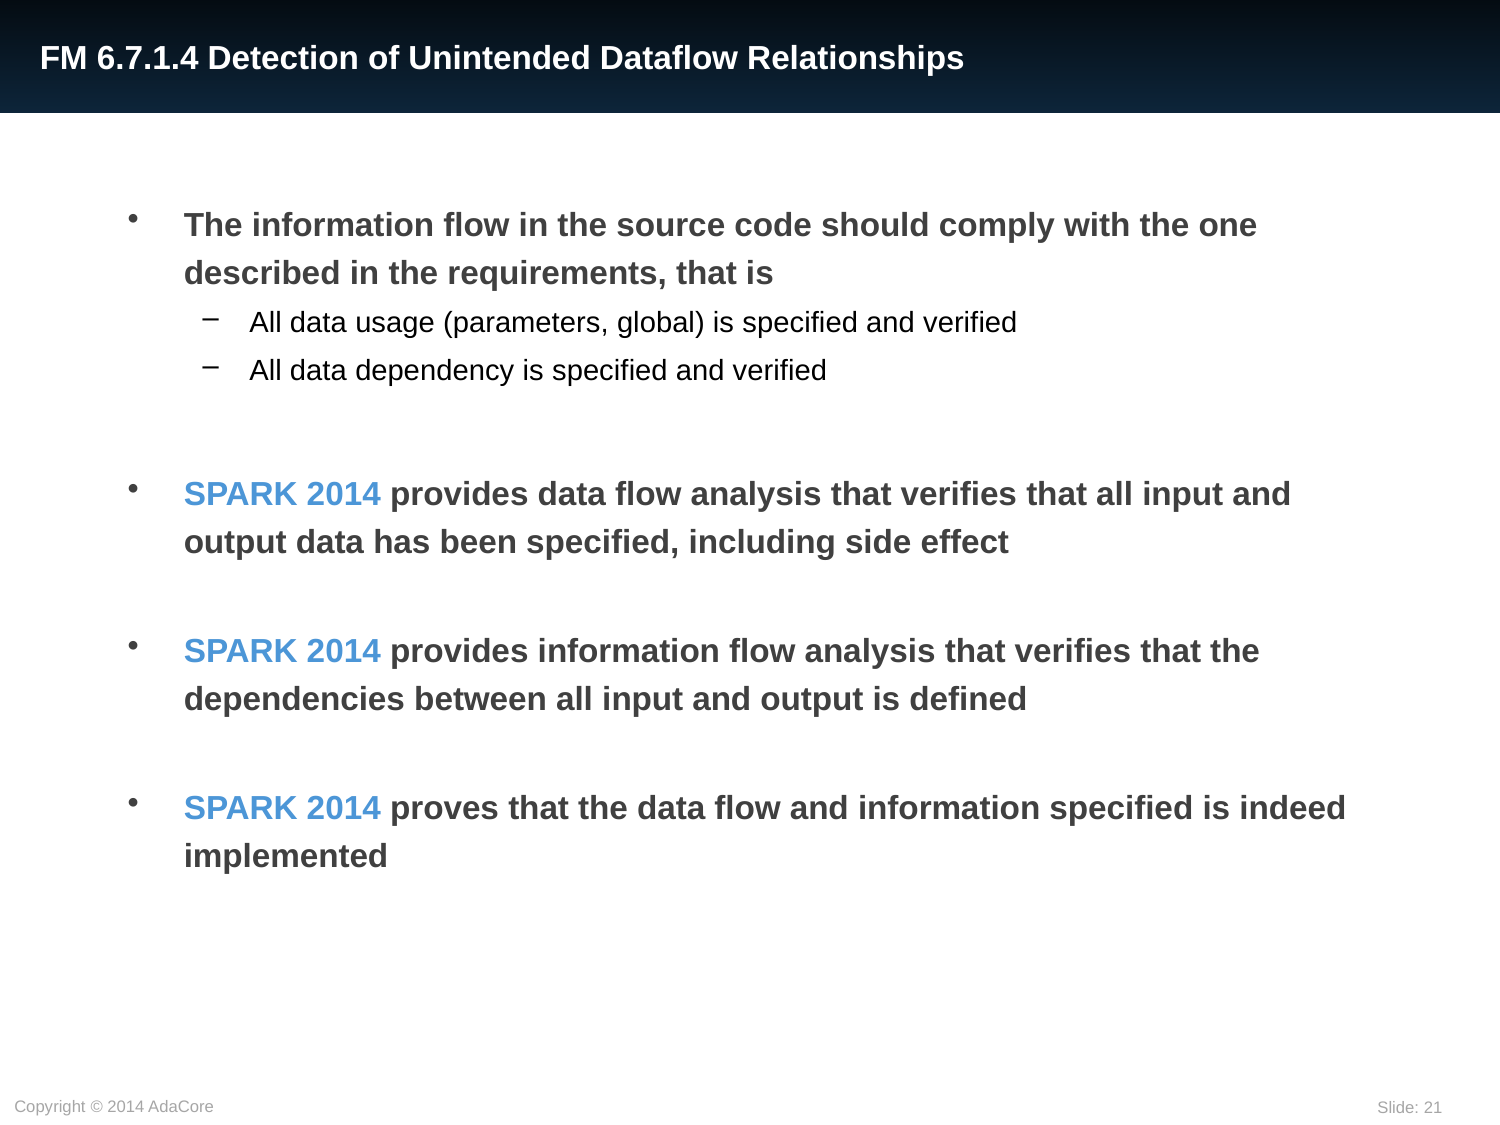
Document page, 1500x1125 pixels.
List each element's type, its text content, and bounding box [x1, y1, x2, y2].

title FM 6.7.1.4 Detection of Unintended Dataflow Relationships [24, 12, 1338, 100]
list The information flow in the source code should comply with the one described in the requirements, that is All data usage (parameters, global) is specified and verified All data dependency is specified and verified SPARK 2014 provides data flow analysis that verifies that all input and output data has been specified, including side effect SPARK 2014 provides information flow analysis that verifies that the dependencies between all input and output is defined SPARK 2014 proves that the data flow and information specified is indeed implemented [112, 187, 1401, 1063]
